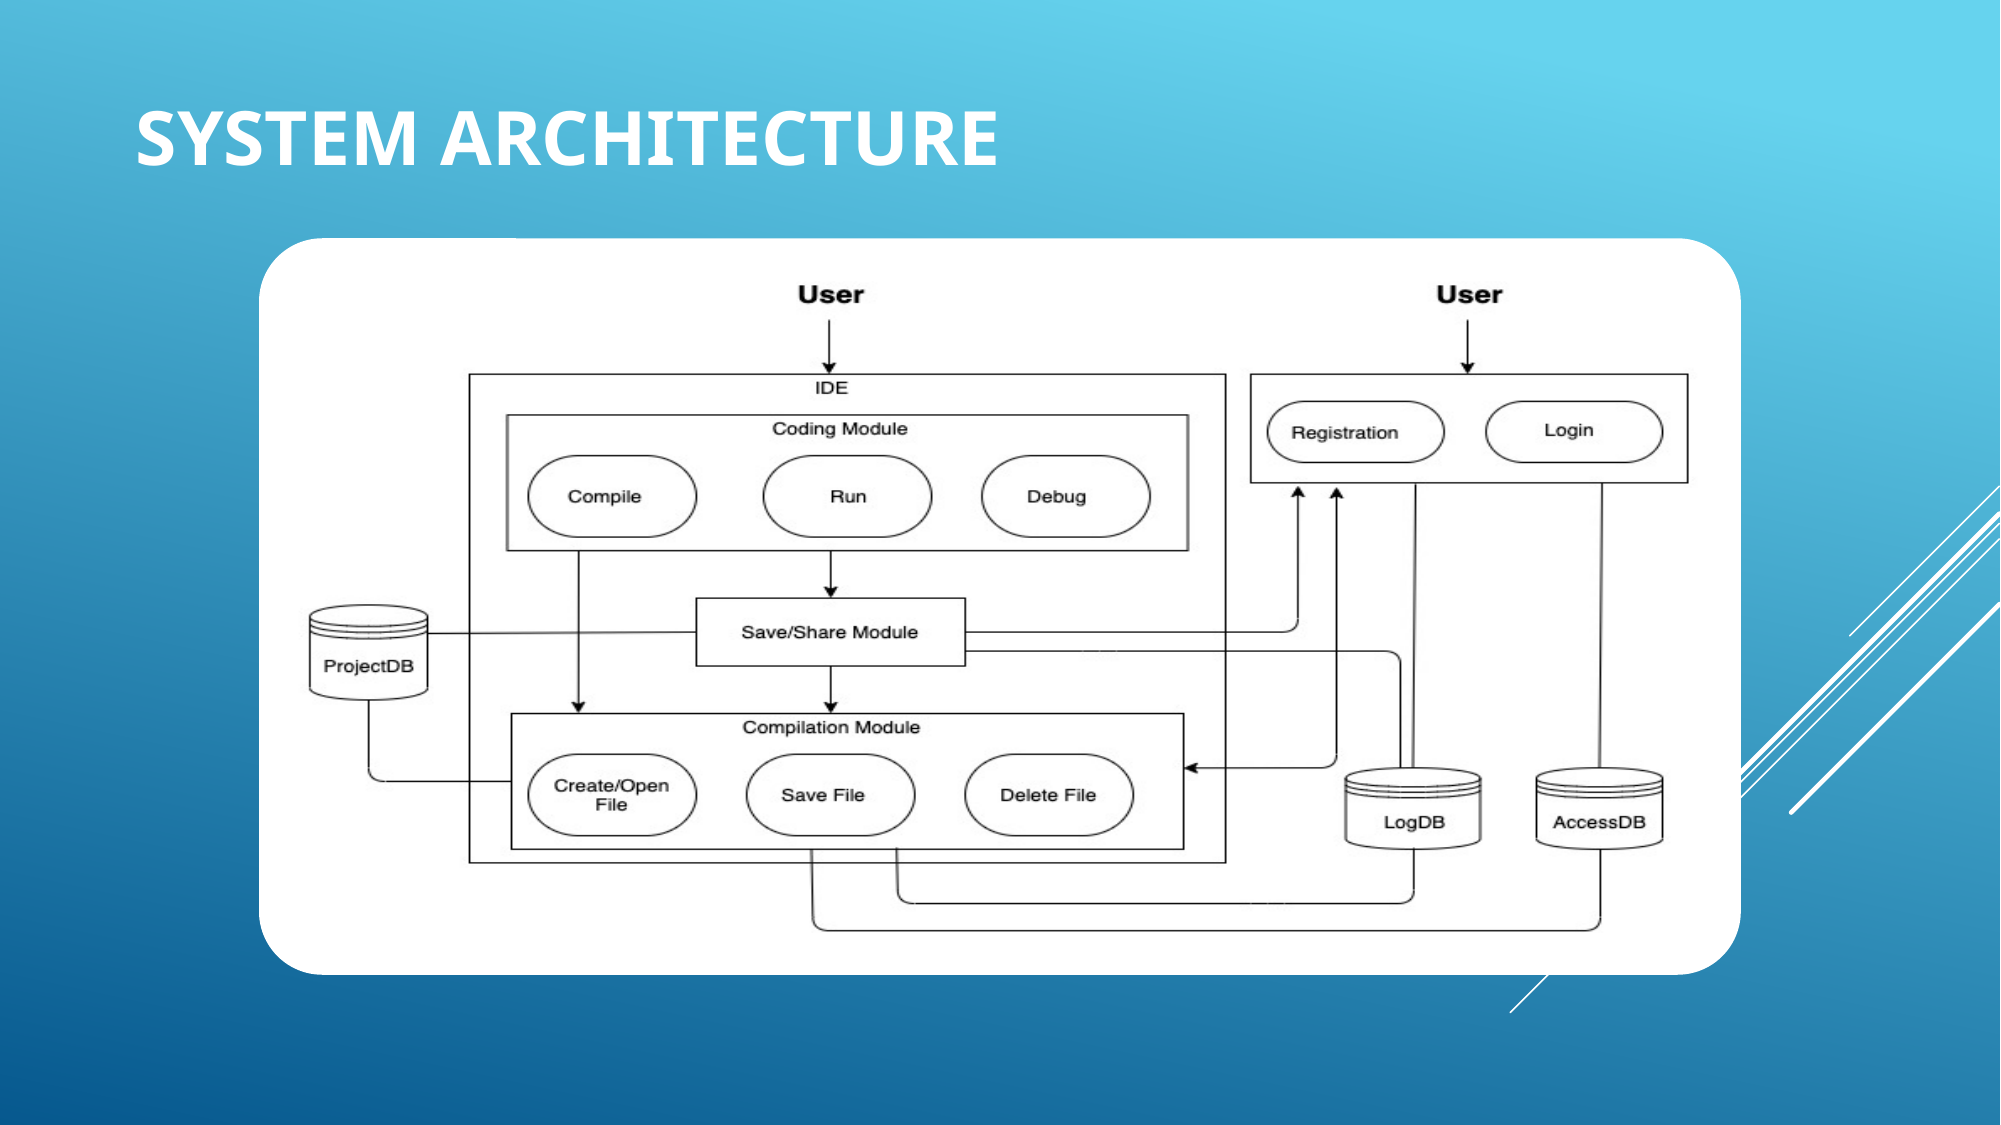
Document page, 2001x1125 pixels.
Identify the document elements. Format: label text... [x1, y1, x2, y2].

title SYSTEM ARCHITECTURE [128, 0, 1341, 189]
picture [258, 238, 1742, 975]
